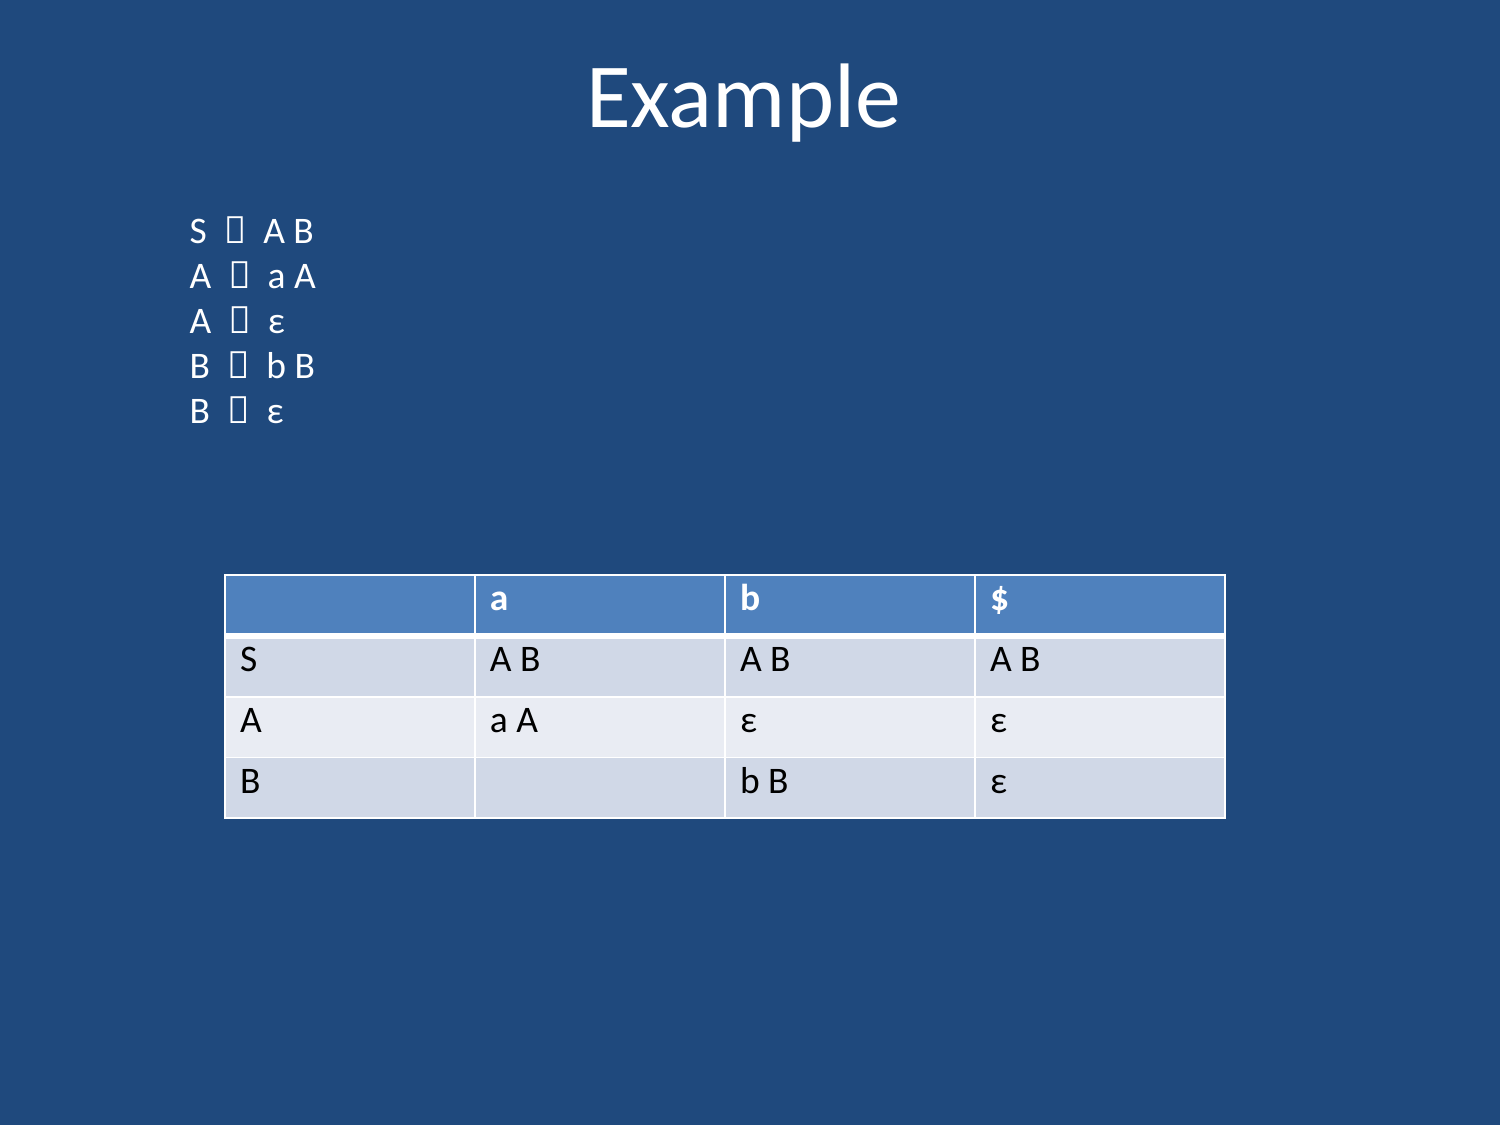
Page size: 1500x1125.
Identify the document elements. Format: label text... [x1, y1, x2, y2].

text_box S  A B A  a A A  ε B  b B B  ε [174, 198, 463, 438]
table_header a [476, 576, 724, 633]
table_cell S [226, 639, 474, 696]
table_cell ε [726, 698, 974, 757]
table_header [226, 576, 474, 633]
title Example [24, 0, 1463, 211]
table_header b [726, 576, 974, 633]
table_cell A B [976, 639, 1224, 696]
table_cell B [226, 758, 474, 817]
table_cell [476, 758, 724, 817]
table_cell A B [476, 639, 724, 696]
table_cell A B [726, 639, 974, 696]
table_cell A [226, 698, 474, 757]
table_cell a A [476, 698, 724, 757]
table_cell ε [976, 758, 1224, 817]
table_cell b B [726, 758, 974, 817]
table_header $ [976, 576, 1224, 633]
table_cell ε [976, 698, 1224, 757]
